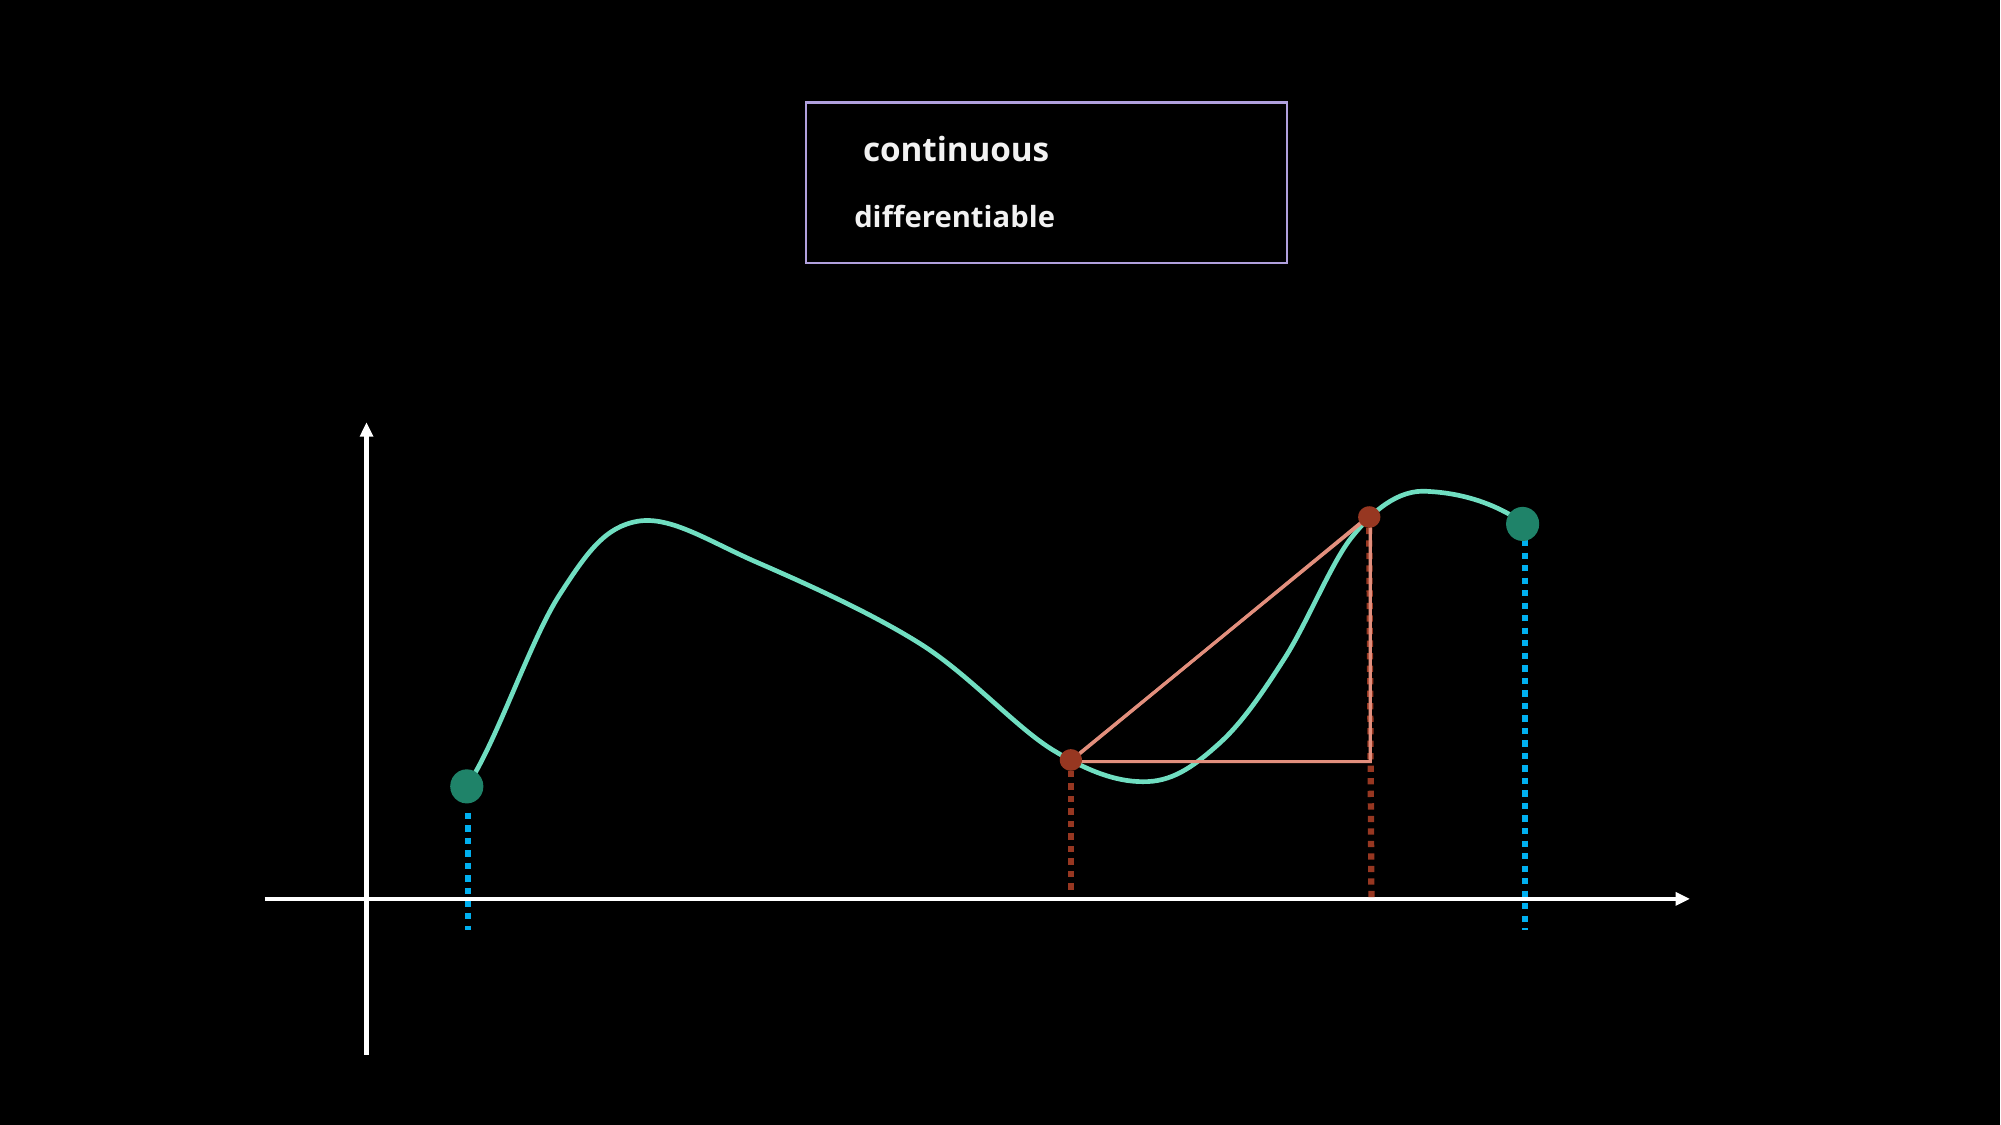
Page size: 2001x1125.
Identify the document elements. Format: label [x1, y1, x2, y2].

text_box [1058, 748, 1083, 772]
text_box [1070, 514, 1372, 761]
text_box [1506, 506, 1540, 542]
text_box [1081, 763, 1198, 783]
text_box [805, 101, 1288, 264]
text_box [475, 519, 1070, 776]
text_box [1372, 490, 1510, 559]
text_box [450, 769, 484, 804]
text_box [1357, 505, 1382, 529]
